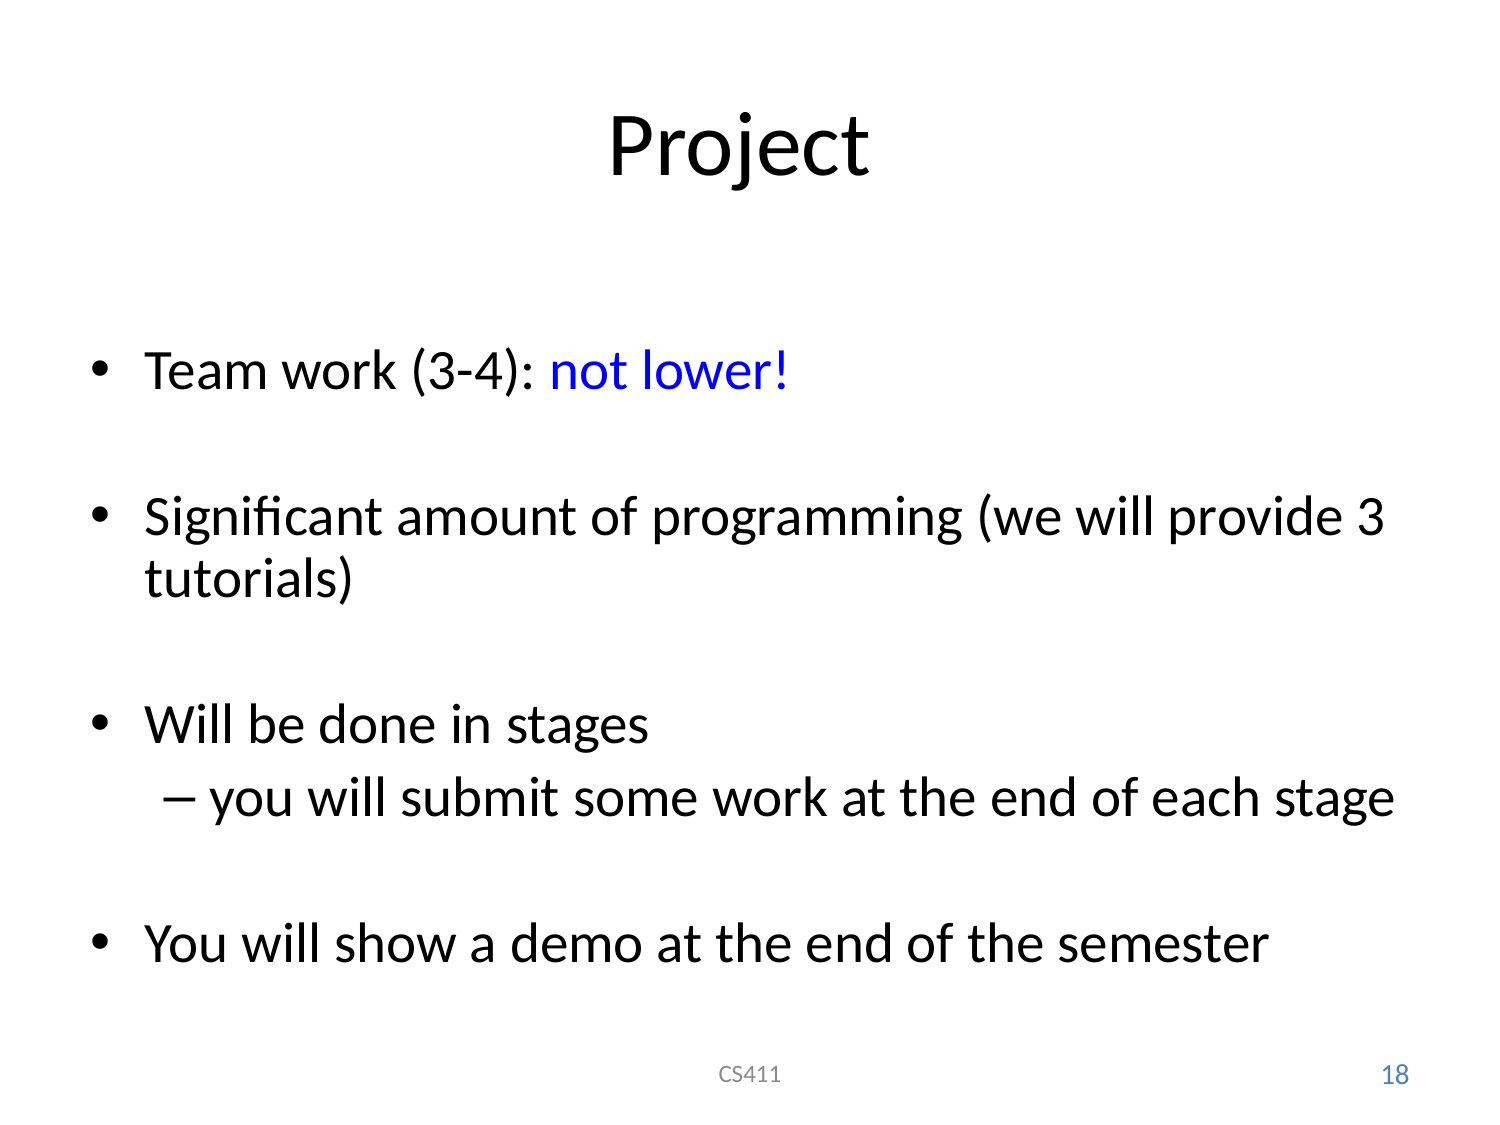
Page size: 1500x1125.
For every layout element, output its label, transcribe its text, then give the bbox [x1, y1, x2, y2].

list Team work (3-4): not lower! Significant amount of programming (we will provide 3 tutorials) Will be done in stages you will submit some work at the end of each stage You will show a demo at the end of the semester [75, 262, 1425, 1005]
footer CS411 [512, 1042, 988, 1103]
slide_number 18 [1074, 1042, 1425, 1103]
title Project [75, 45, 1425, 233]
